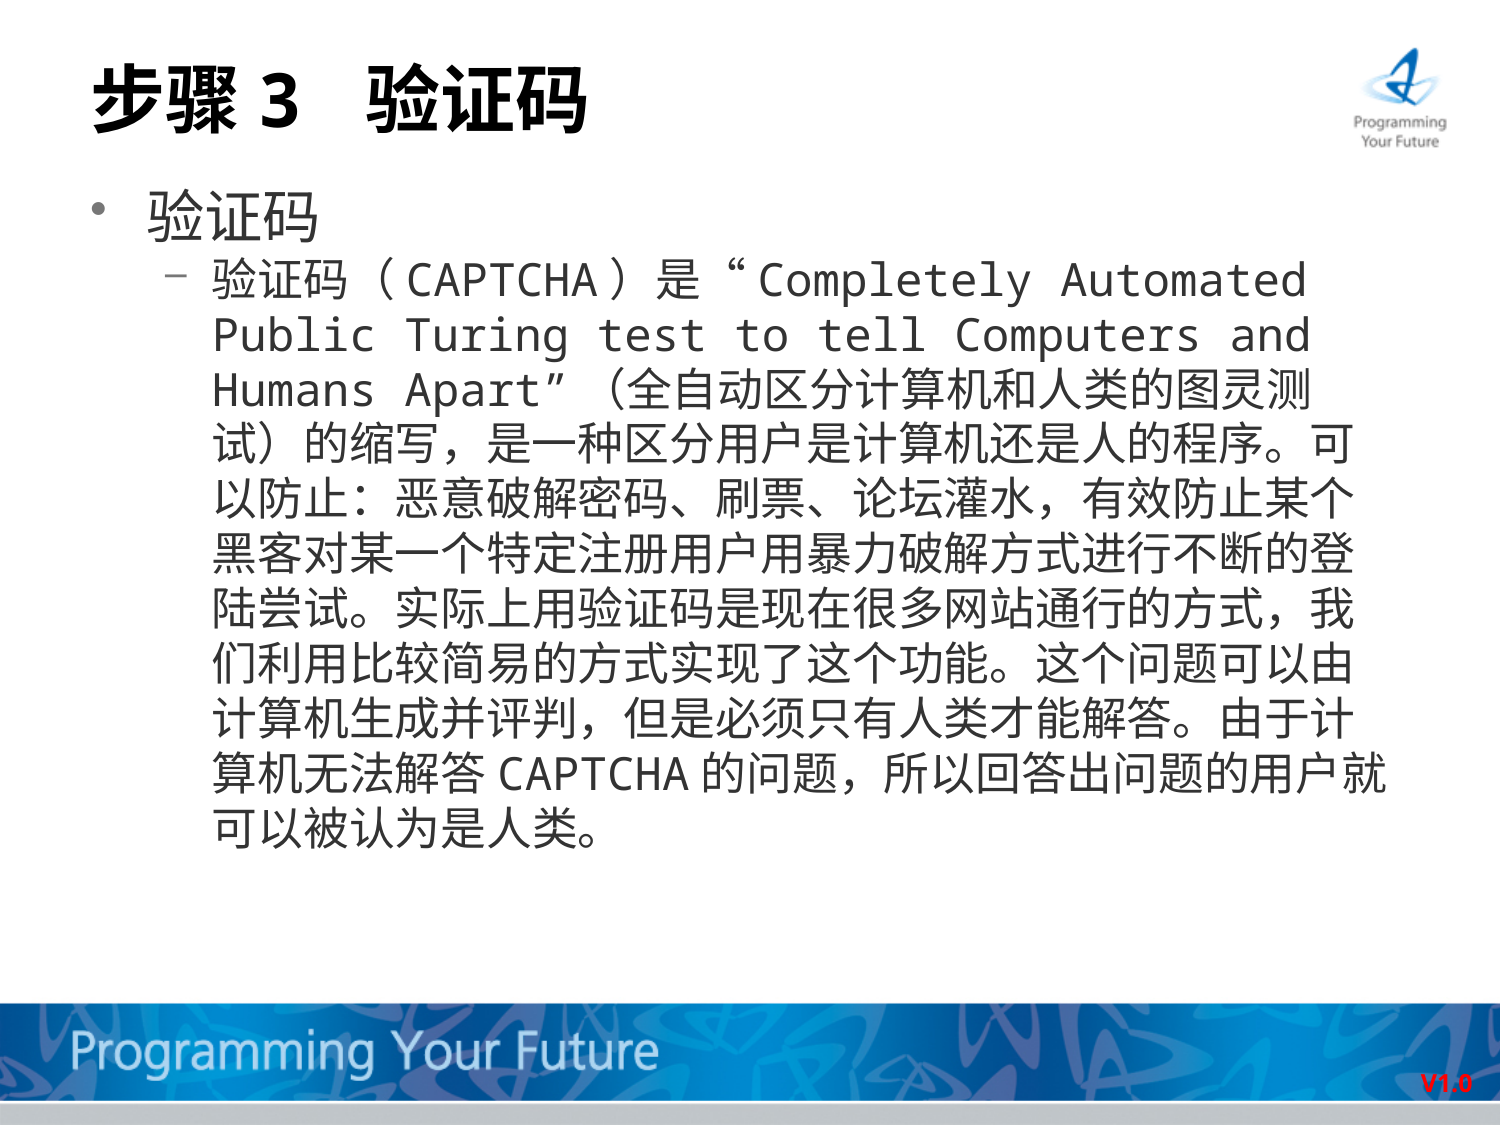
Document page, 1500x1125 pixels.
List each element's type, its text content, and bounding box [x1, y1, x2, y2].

picture [0, 997, 1500, 1125]
title 步骤3 验证码 [74, 44, 1271, 162]
list 验证码 验证码（CAPTCHA）是“Completely Automated Public Turing test to tell Computers and Humans Apart”（全自动区分计算机和人类的图灵测试）的缩写，是一种区分用户是计算机还是人的程序。可以防止：恶意破解密码、刷票、论坛灌水，有效防止某个黑客对某一个特定注册用户用暴力破解方式进行不断的登陆尝试。实际上用验证码是现在很多网站通行的方式，我们利用比较简易的方式实现了这个功能。这个问题可以由计算机生成并评判，但是必须只有人类才能解答。由于计算机无法解答CAPTCHA的问题，所以回答出问题的用户就可以被认为是人类。 [74, 172, 1412, 988]
picture [1340, 42, 1461, 157]
